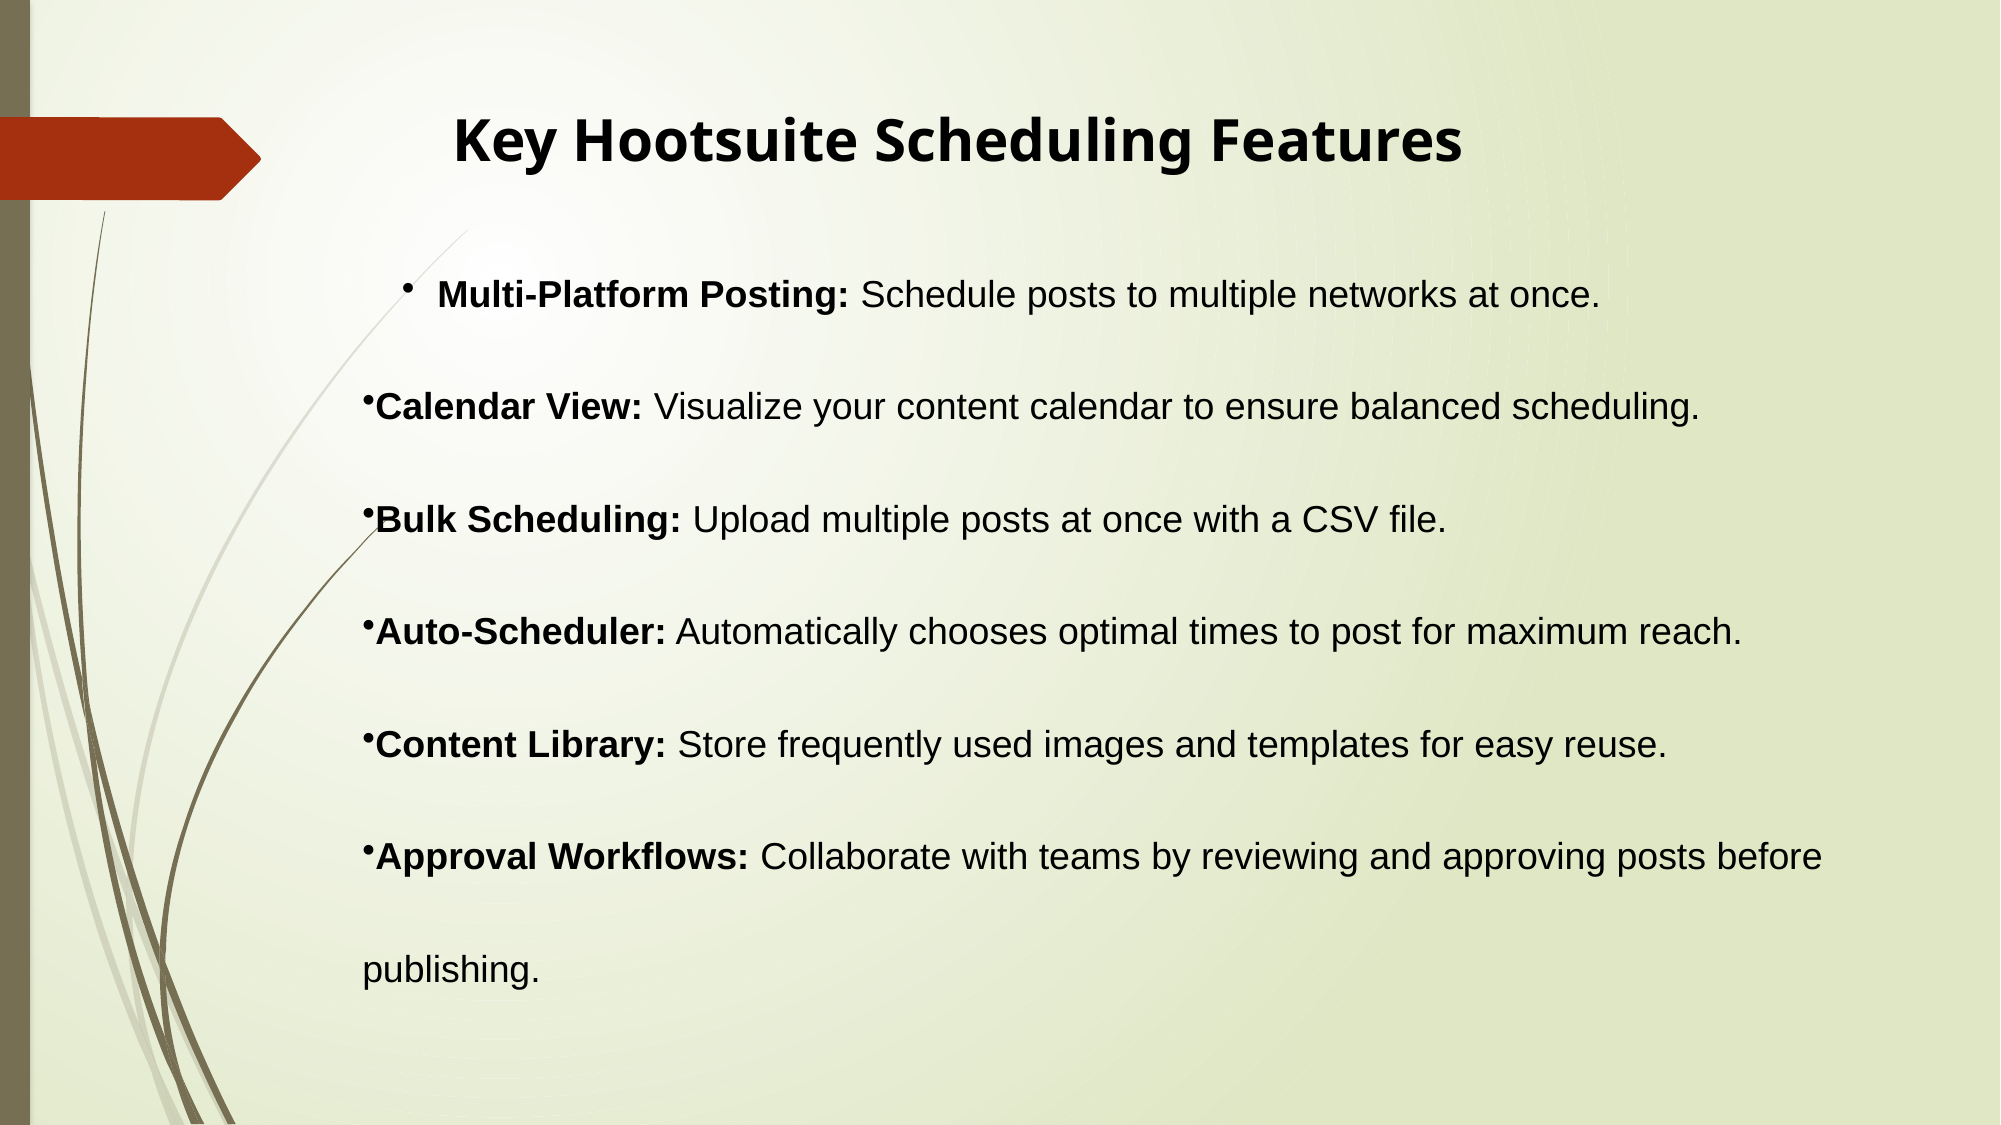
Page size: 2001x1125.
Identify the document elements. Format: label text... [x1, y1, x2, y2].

text_box Multi-Platform Posting: Schedule posts to multiple networks at once. Calendar View: Visualize your content calendar to ensure balanced scheduling. Bulk Scheduling: Upload multiple posts at once with a CSV file. Auto-Scheduler: Automatically chooses optimal times to post for maximum reach. Content Library: Store frequently used images and templates for easy reuse. Approval Workflows: Collaborate with teams by reviewing and approving posts before publishing. [347, 194, 1911, 998]
text_box Key Hootsuite Scheduling Features [437, 95, 1479, 181]
